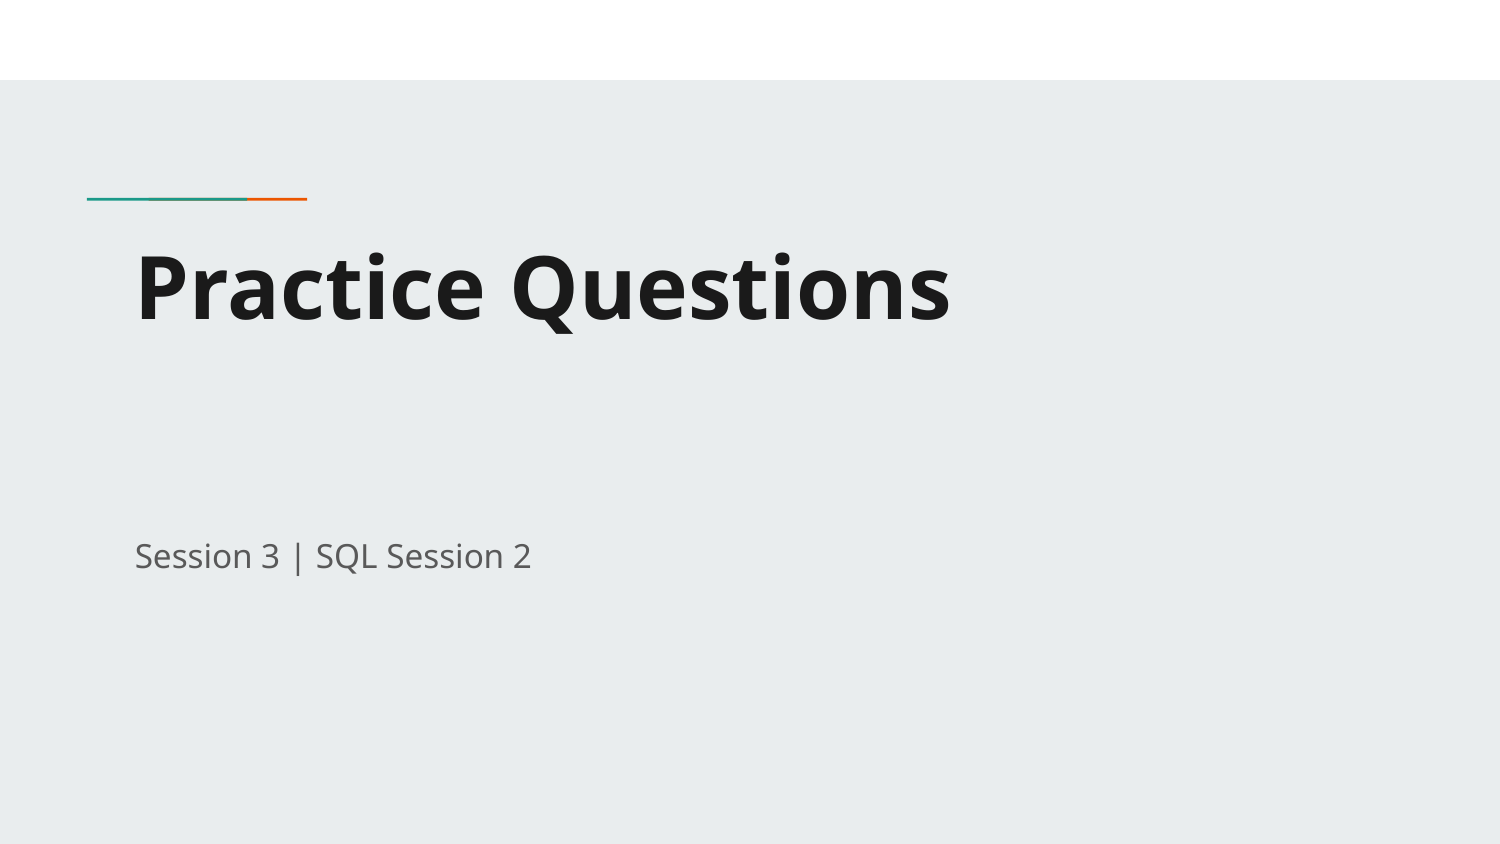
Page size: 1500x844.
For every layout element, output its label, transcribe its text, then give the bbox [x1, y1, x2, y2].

subtitle Session 3 | SQL Session 2 [119, 520, 1381, 610]
title Practice Questions [119, 216, 1381, 490]
